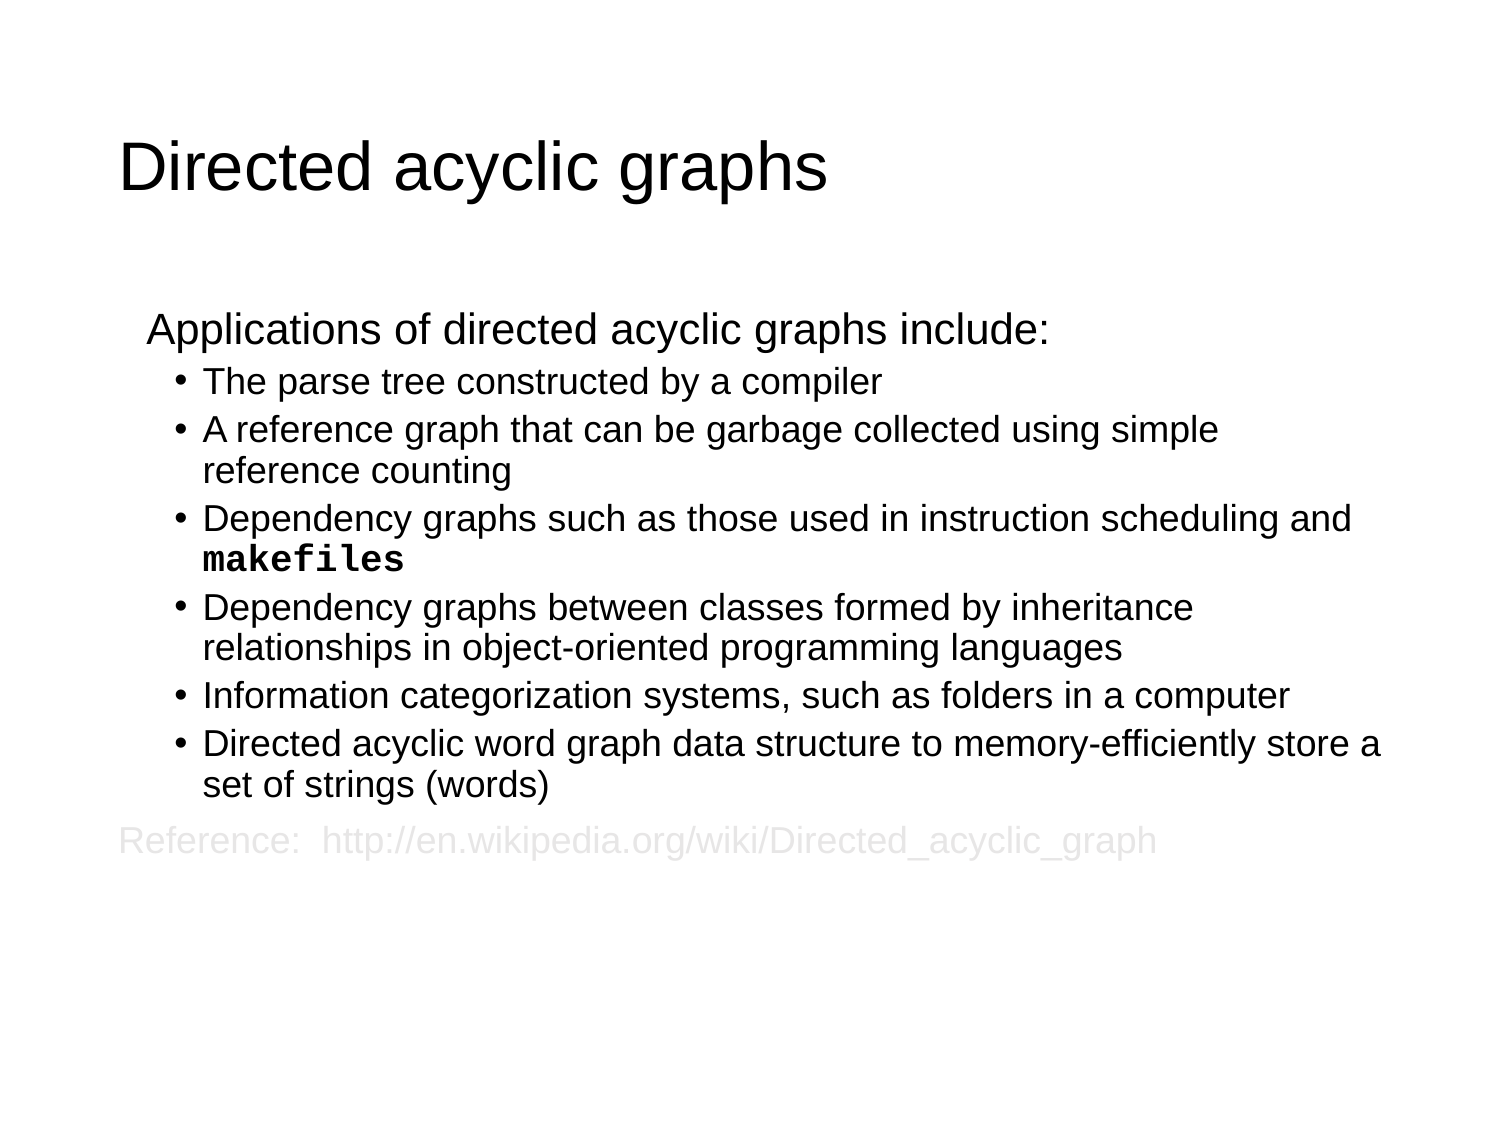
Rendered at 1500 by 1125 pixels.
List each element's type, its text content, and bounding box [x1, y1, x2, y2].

list Applications of directed acyclic graphs include: The parse tree constructed by a compiler A reference graph that can be garbage collected using simple reference counting Dependency graphs such as those used in instruction scheduling and makefiles Dependency graphs between classes formed by inheritance relationships in object-oriented programming languages Information categorization systems, such as folders in a computer Directed acyclic word graph data structure to memory-efficiently store a set of strings (words) Reference: http://en.wikipedia.org/wiki/Directed_acyclic_graph [103, 299, 1397, 1014]
title Directed acyclic graphs [103, 59, 1397, 278]
